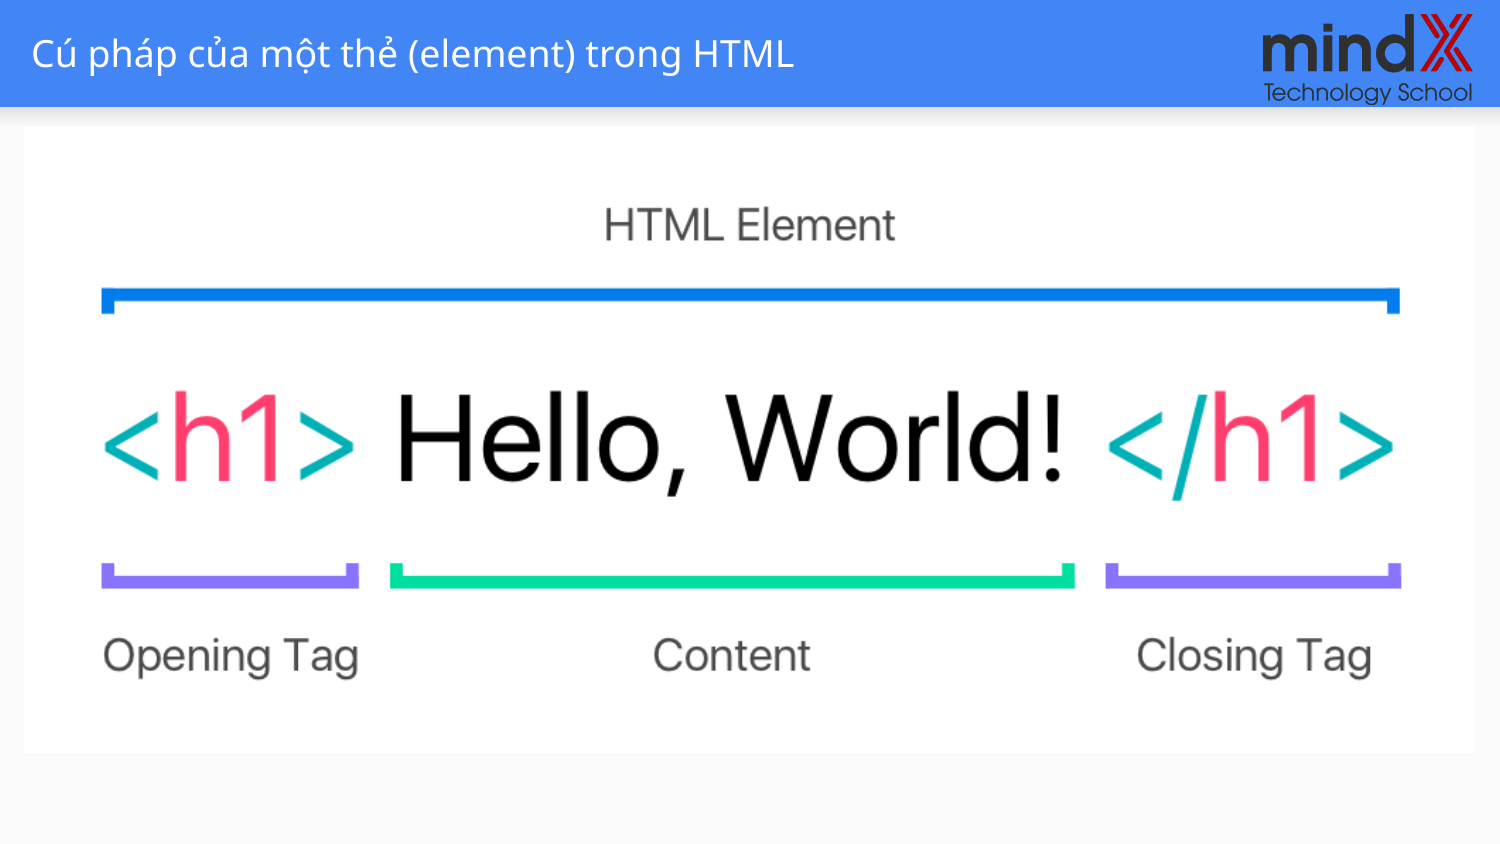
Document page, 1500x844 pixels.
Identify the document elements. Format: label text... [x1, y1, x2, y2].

title Cú pháp của một thẻ (element) trong HTML [16, 2, 1464, 102]
picture [1263, 14, 1473, 106]
picture [24, 126, 1476, 753]
